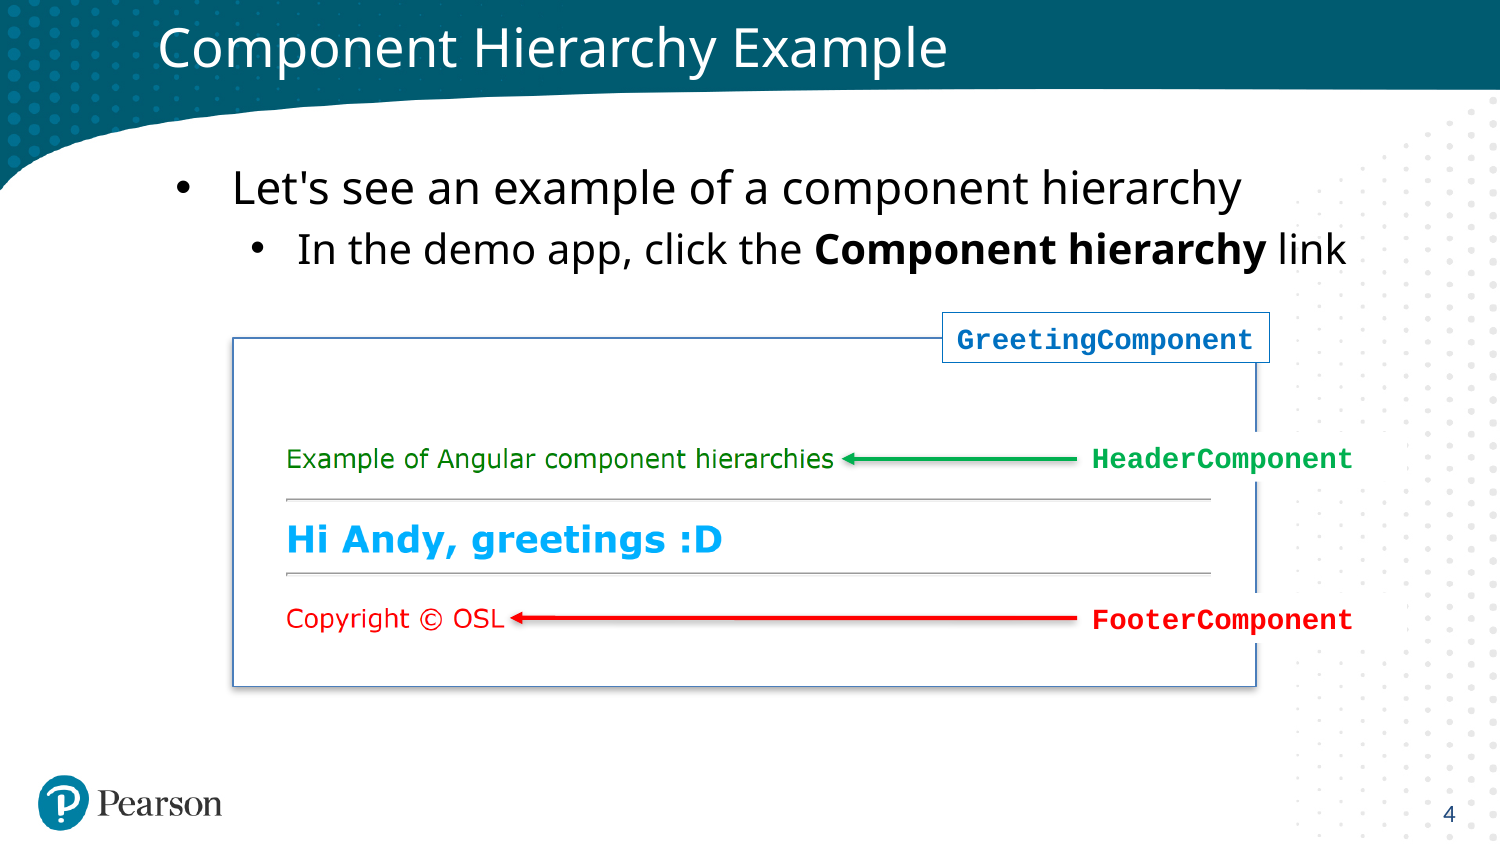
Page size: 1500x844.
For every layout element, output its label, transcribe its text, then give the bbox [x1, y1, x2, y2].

text_box GreetingComponent [942, 312, 1270, 363]
title Component Hierarchy Example [142, 6, 1382, 98]
text_box HeaderComponent [1077, 431, 1407, 482]
text_box 4 [1406, 759, 1493, 835]
text_box [232, 337, 1257, 687]
list Let's see an example of a component hierarchy In the demo app, click the Component hierarchy link [160, 151, 1442, 766]
picture [0, 90, 1500, 844]
text_box FooterComponent [1217, 593, 1407, 643]
